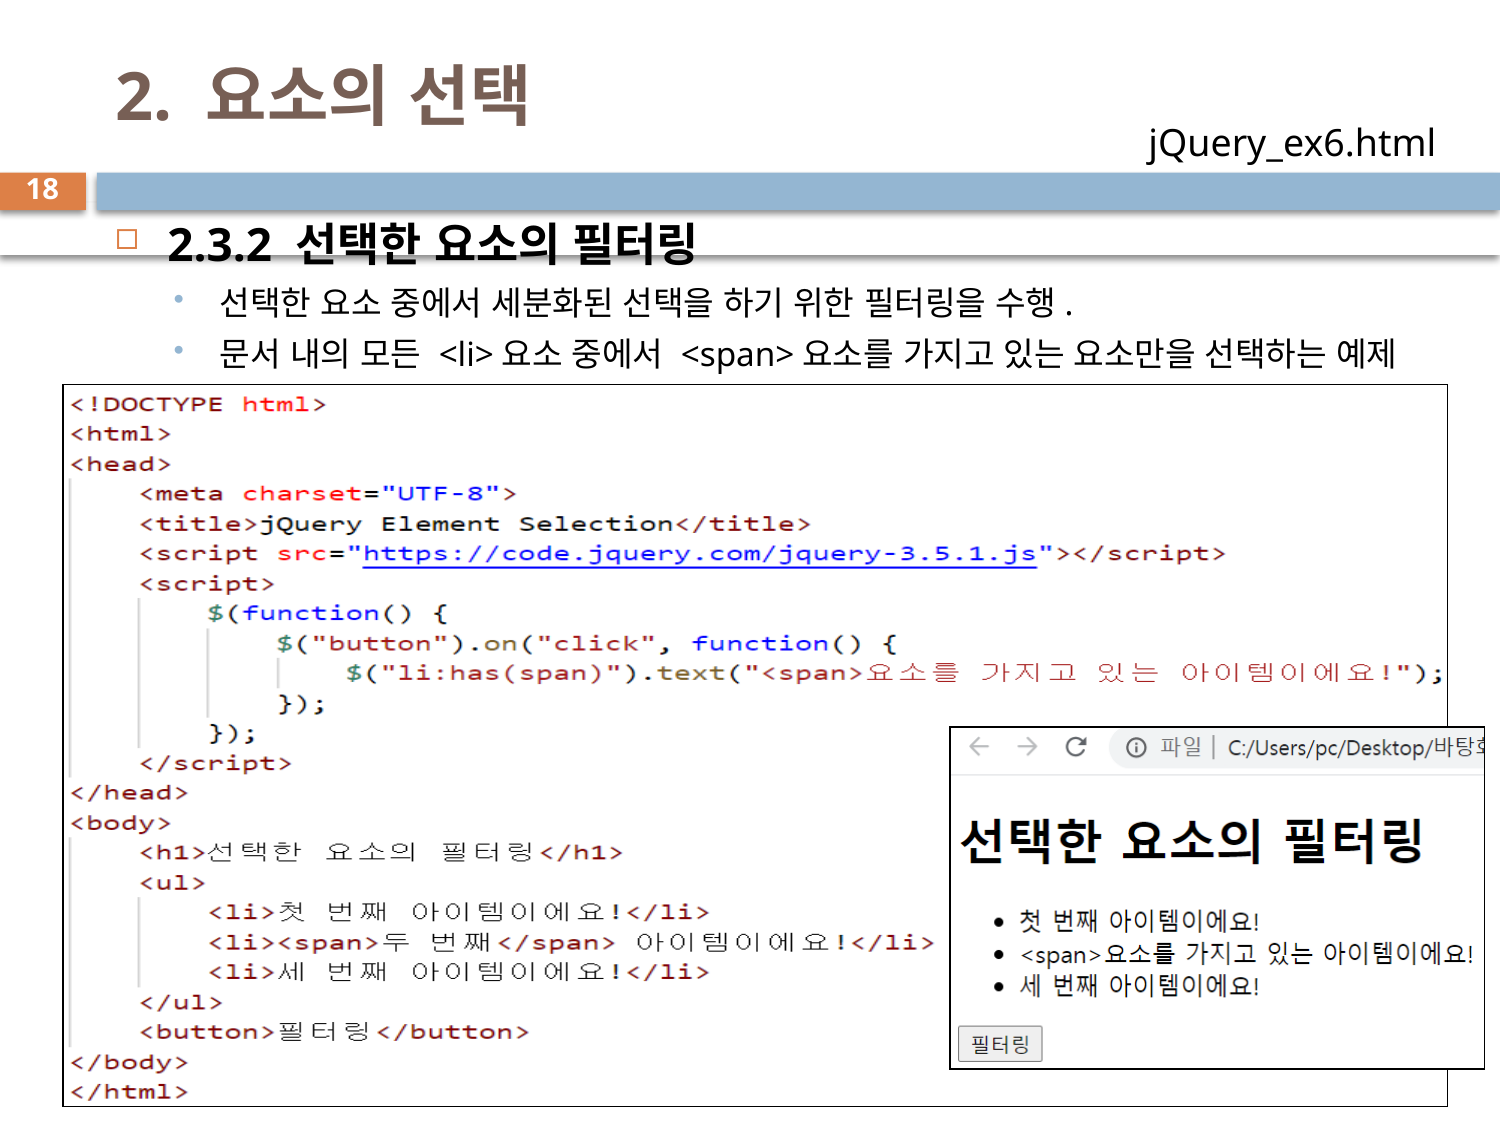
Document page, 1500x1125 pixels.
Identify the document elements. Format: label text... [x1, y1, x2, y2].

text_box jQuery_ex6.html [1133, 112, 1452, 172]
title 2. 요소의 선택 [100, 37, 1438, 149]
picture [63, 385, 1485, 1107]
slide_number 18 [0, 170, 87, 211]
list 2.3.2 선택한 요소의 필터링 선택한 요소 중에서 세분화된 선택을 하기 위한 필터링을 수행. 문서 내의 모든 <li>요소 중에서 <span>요소를 가지고 있는 요소만을 선택하는 예제 [100, 208, 1500, 1035]
